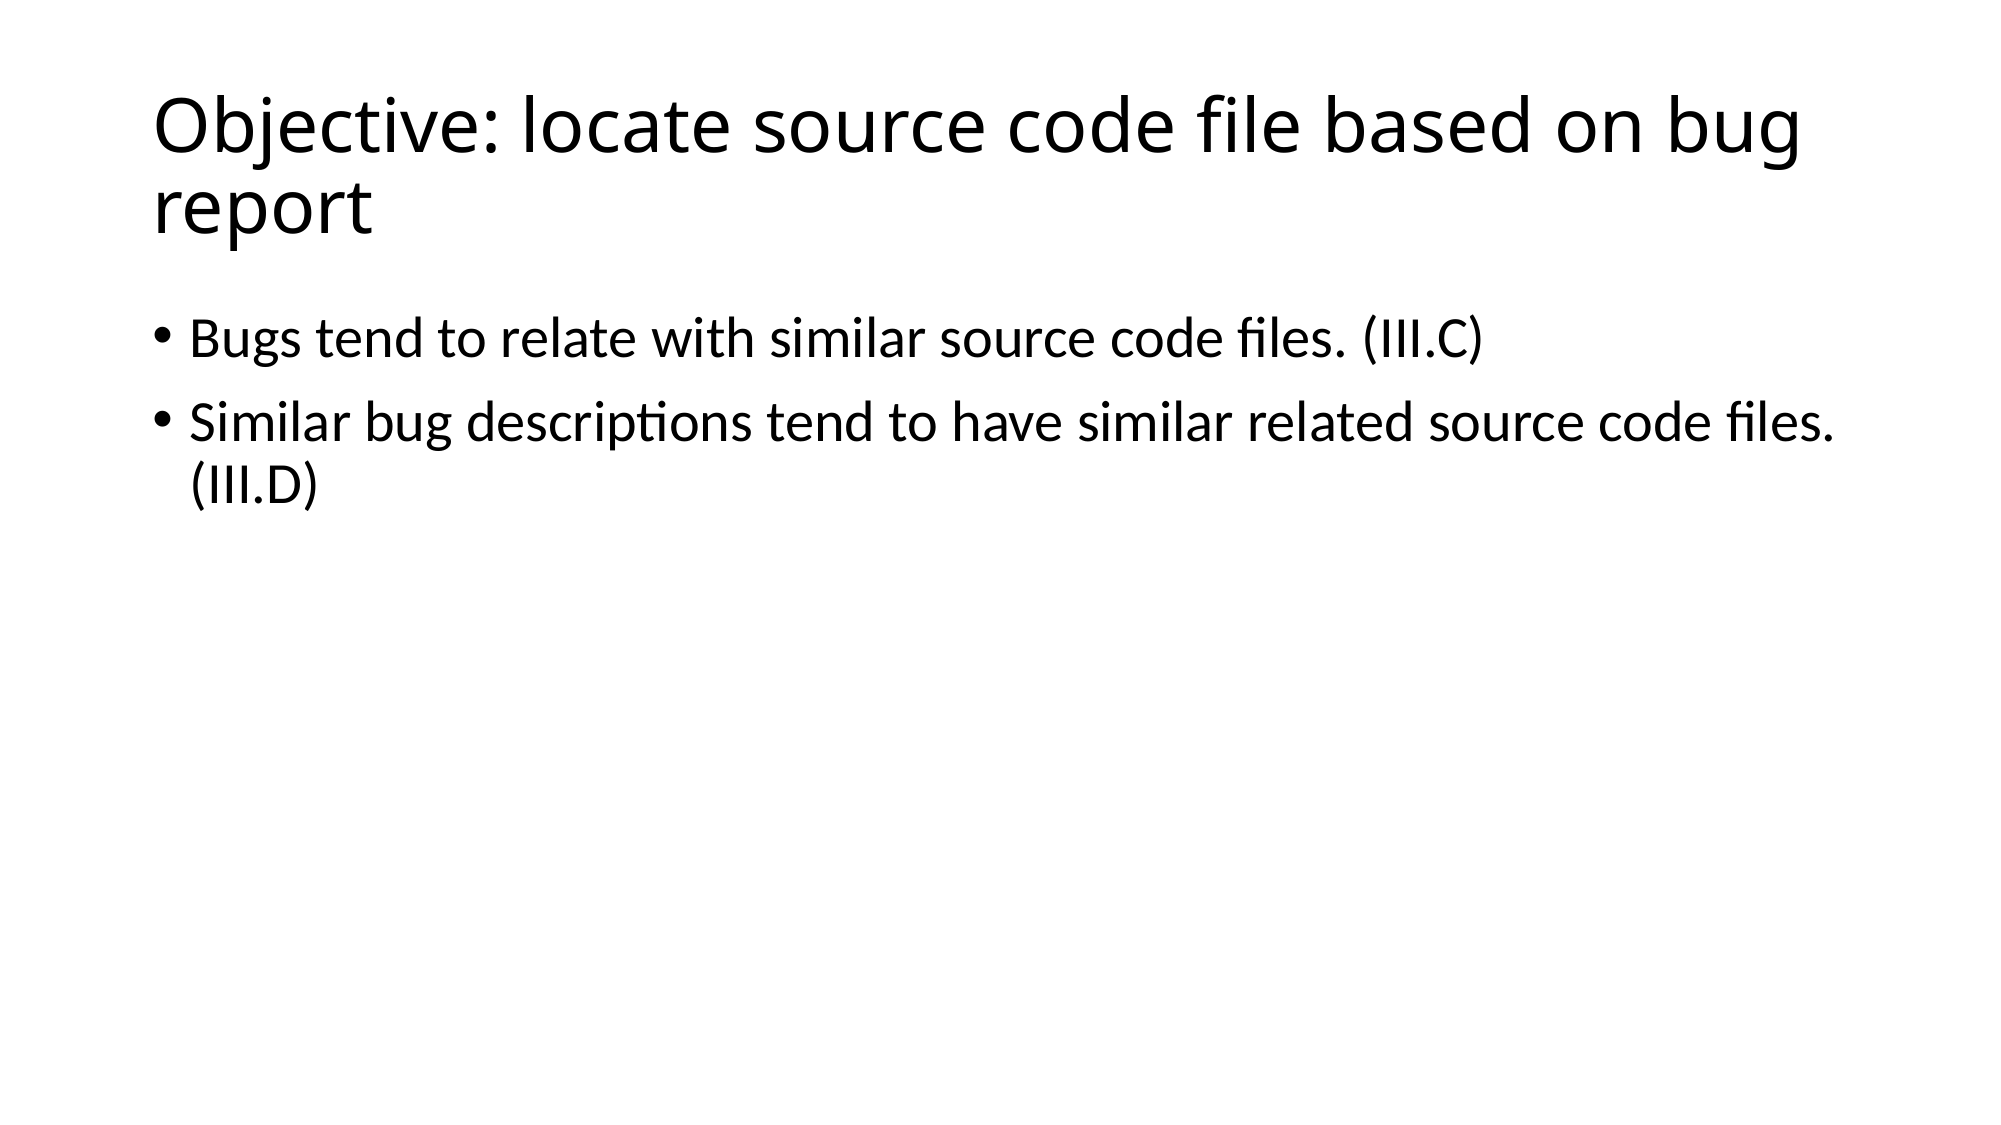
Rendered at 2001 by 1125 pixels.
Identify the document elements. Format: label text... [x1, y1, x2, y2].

list Bugs tend to relate with similar source code files. (III.C) Similar bug descriptions tend to have similar related source code files. (III.D) [137, 299, 1863, 1014]
title Objective: locate source code file based on bug report [137, 59, 1863, 278]
